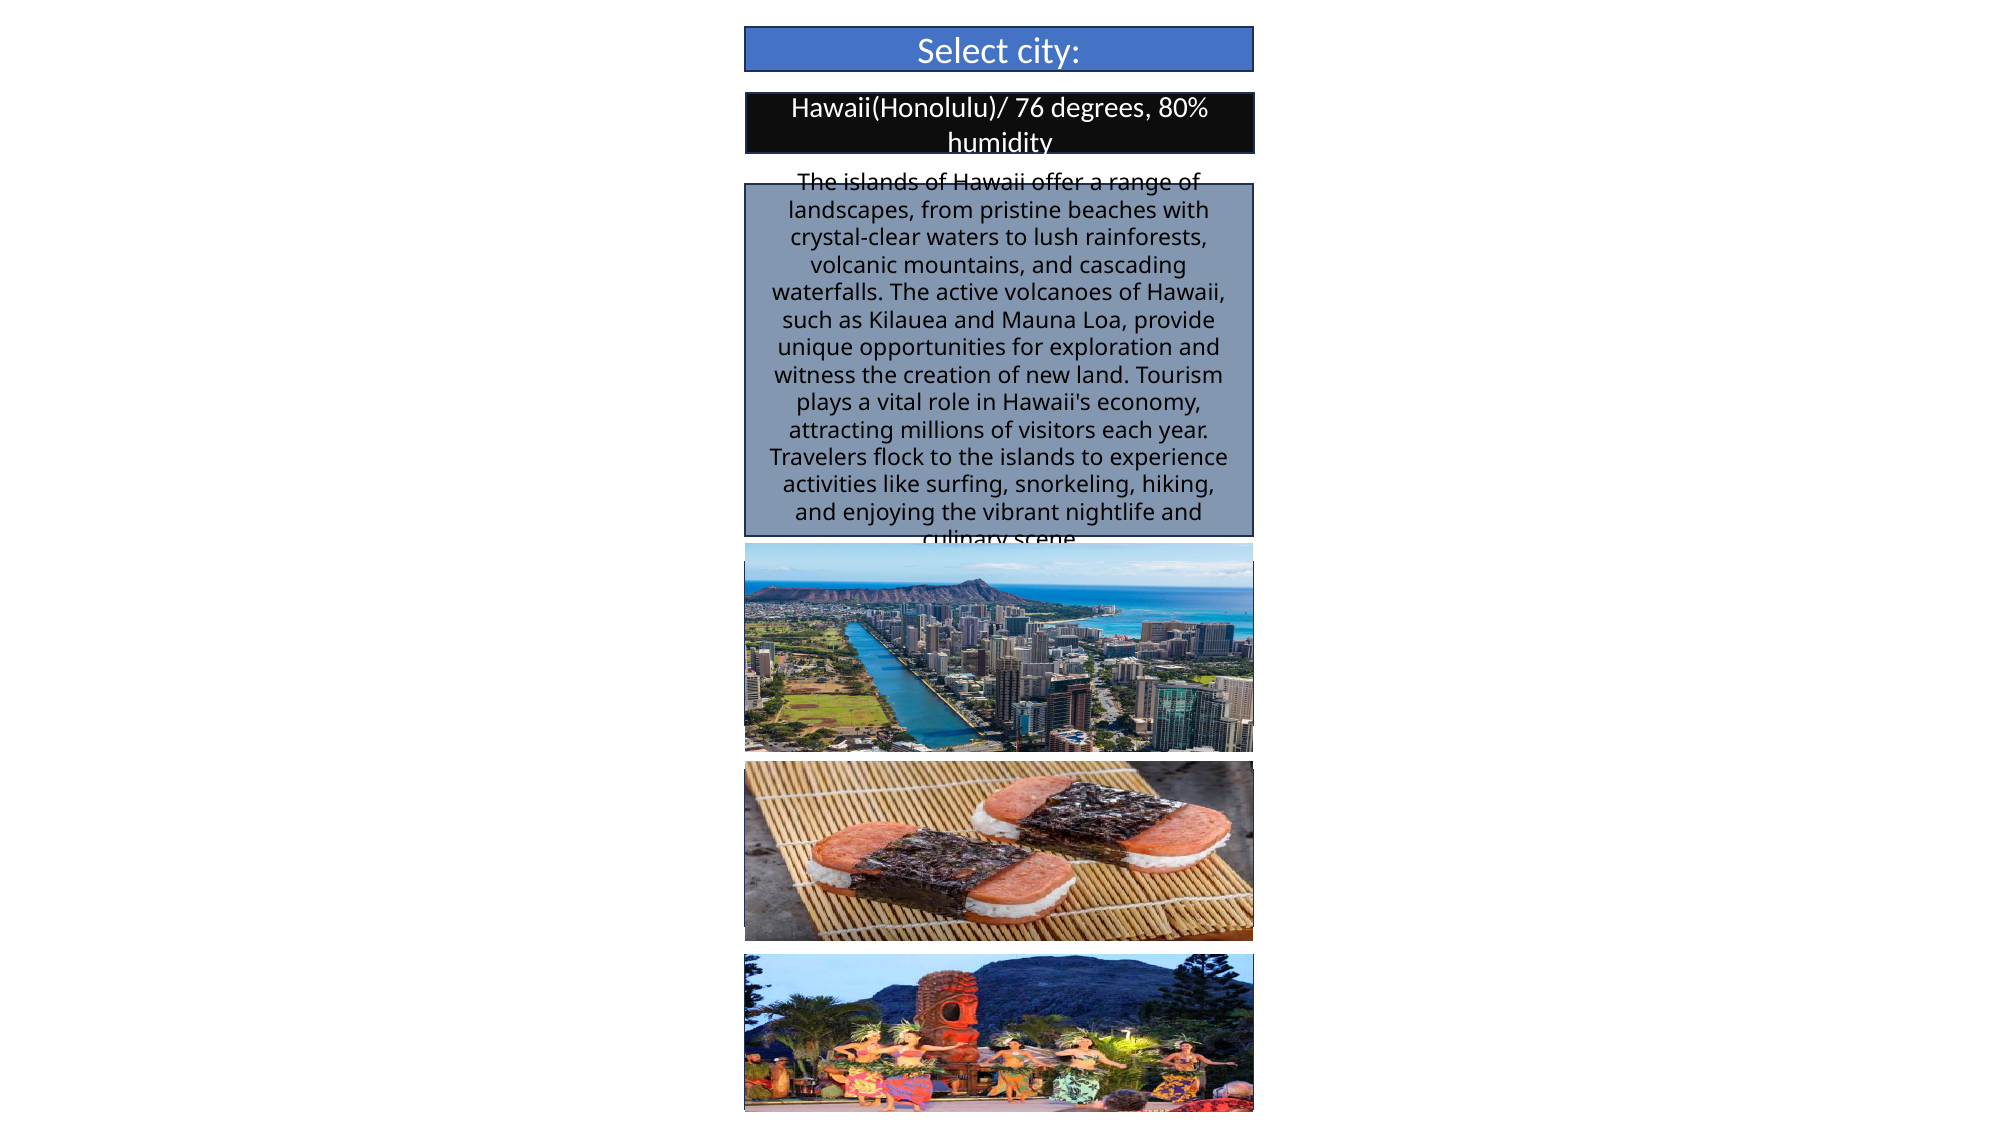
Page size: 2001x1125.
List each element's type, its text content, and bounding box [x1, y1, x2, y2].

text_box Hawaii(Honolulu)/ 76 degrees, 80% humidity [745, 92, 1255, 154]
text_box The islands of Hawaii offer a range of landscapes, from pristine beaches with crystal-clear waters to lush rainforests, volcanic mountains, and cascading waterfalls. The active volcanoes of Hawaii, such as Kilauea and Mauna Loa, provide unique opportunities for exploration and witness the creation of new land. Tourism plays a vital role in Hawaii's economy, attracting millions of visitors each year. Travelers flock to the islands to experience activities like surfing, snorkeling, hiking, and enjoying the vibrant nightlife and culinary scene [744, 183, 1254, 537]
picture [745, 761, 1253, 941]
text_box Select city: [744, 26, 1254, 72]
picture [745, 543, 1253, 752]
picture [745, 954, 1253, 1112]
